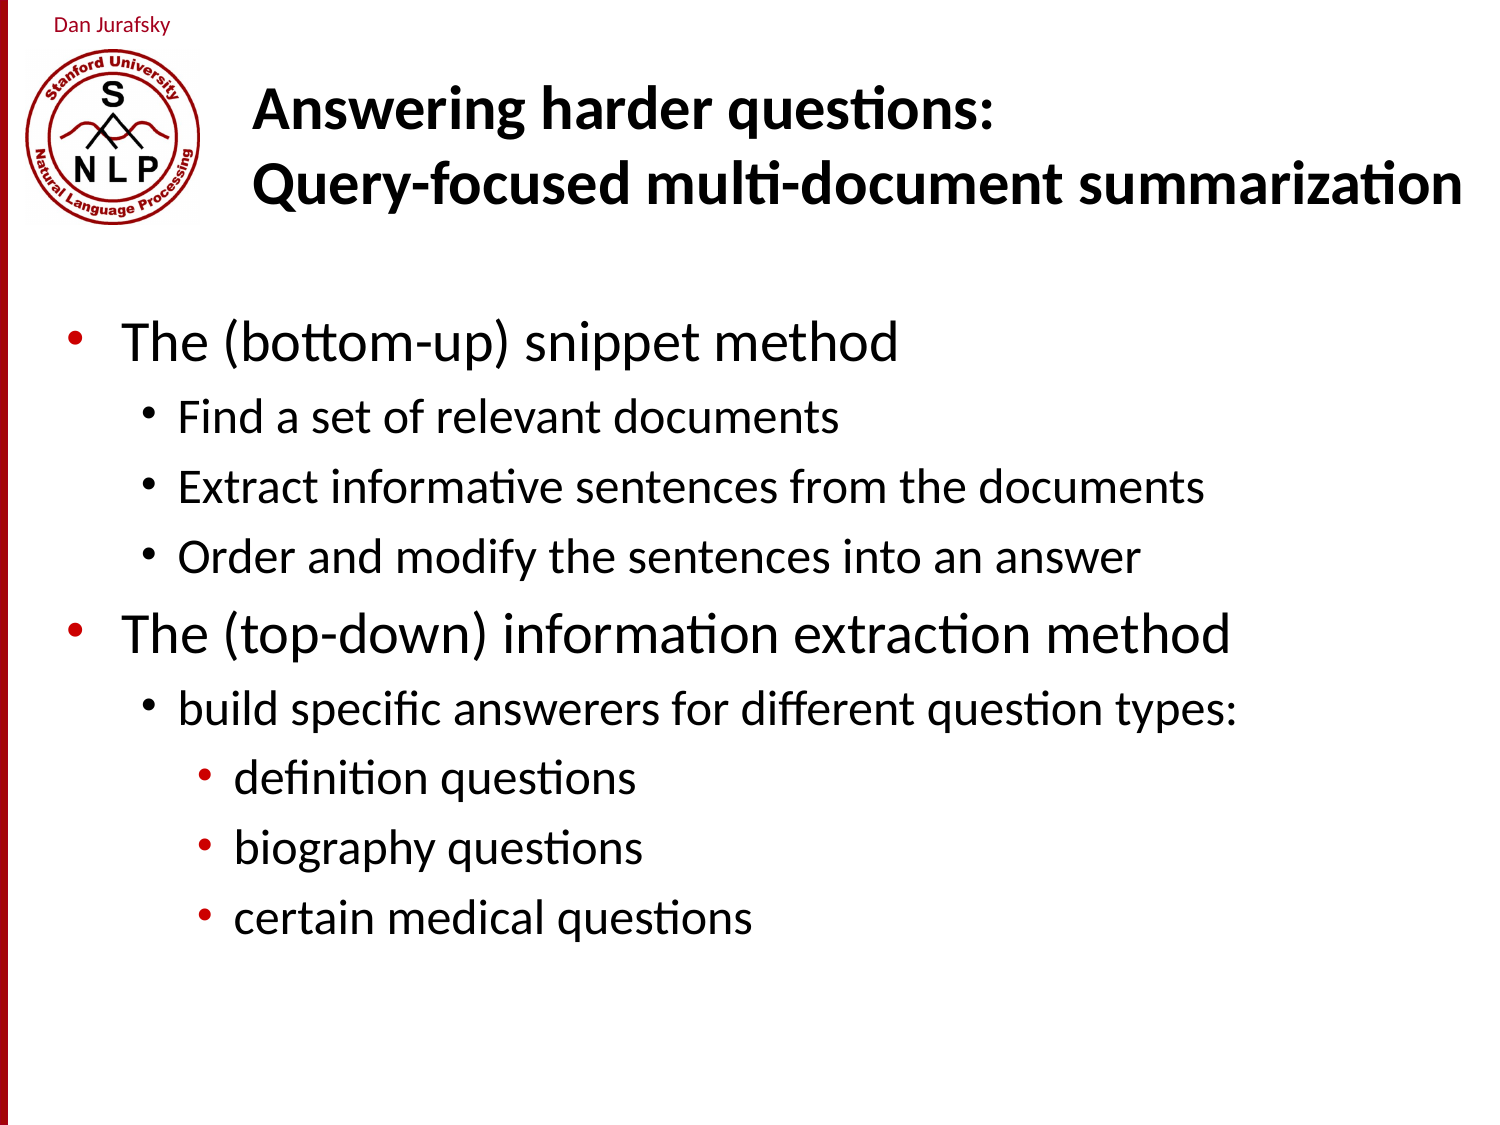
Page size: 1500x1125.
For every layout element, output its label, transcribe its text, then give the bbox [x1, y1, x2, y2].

title Answering harder questions: Query-focused multi-document summarization [237, 62, 1500, 225]
list The (bottom-up) snippet method Find a set of relevant documents Extract informative sentences from the documents Order and modify the sentences into an answer The (top-down) information extraction method build specific answerers for different question types: definition questions biography questions certain medical questions [50, 295, 1450, 1025]
picture [25, 49, 200, 225]
